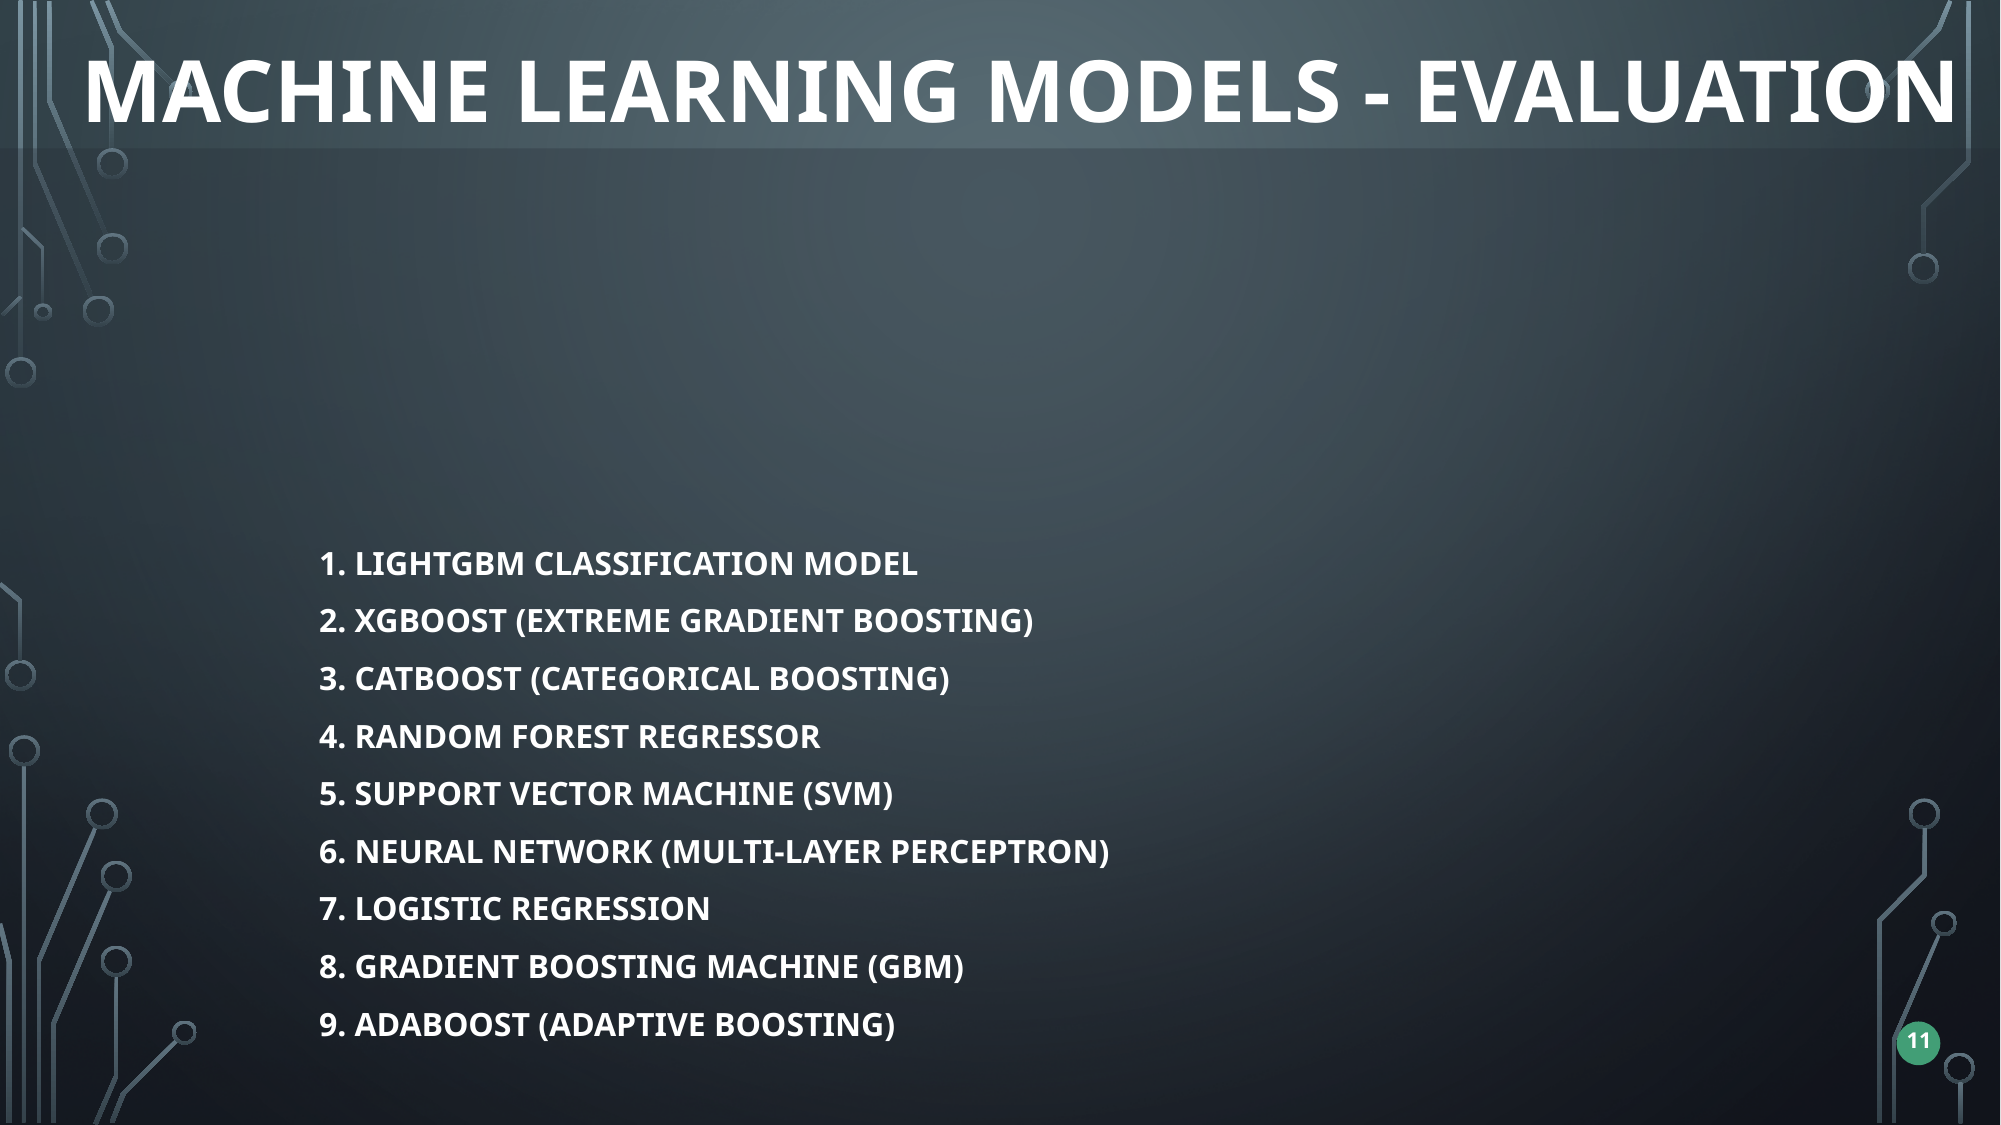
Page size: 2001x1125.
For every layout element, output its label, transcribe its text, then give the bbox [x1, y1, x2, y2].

title 1. LightGBM classification model 2. XGBoost (Extreme Gradient Boosting) 3. CatBoost (Categorical Boosting) 4. Random Forest Regressor 5. Support Vector Machine (SVM) 6. Neural Network (Multi-layer Perceptron) 7. Logistic Regression 8. Gradient Boosting Machine (GBM) 9. AdaBoost (Adaptive Boosting) [304, 477, 1517, 1072]
text_box [0, 148, 2000, 1125]
text_box Machine Learning models - Evaluation [66, 20, 2000, 149]
slide_number 11 [1820, 1011, 1947, 1072]
